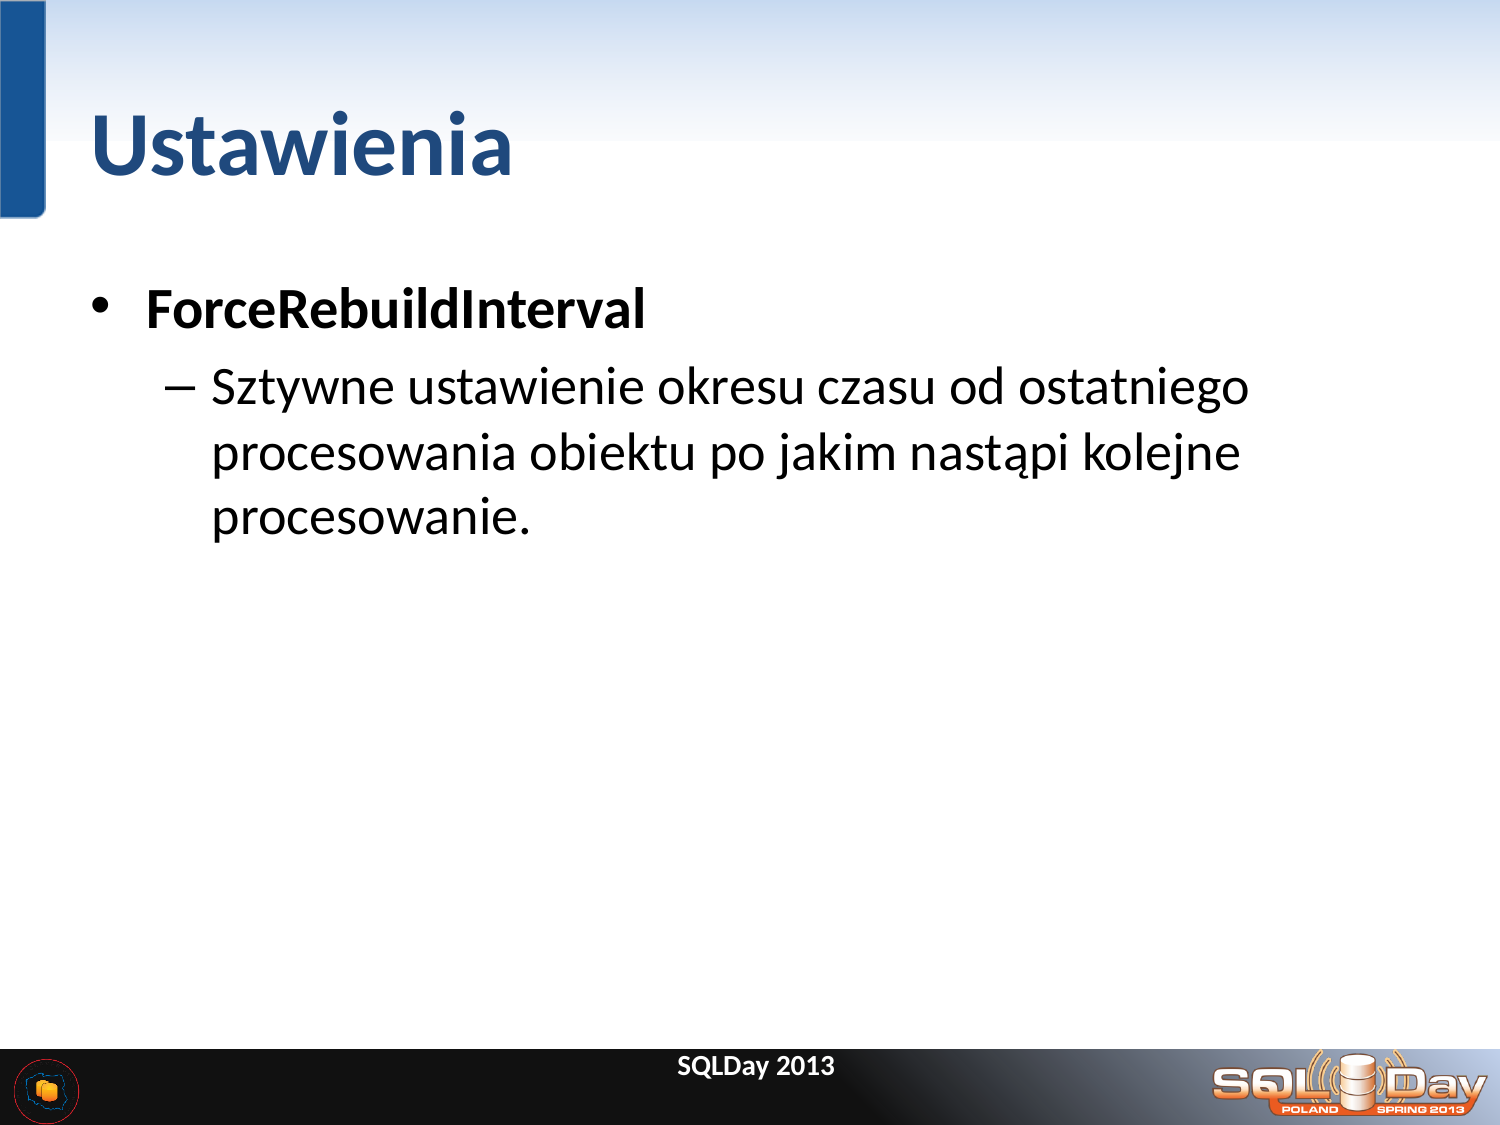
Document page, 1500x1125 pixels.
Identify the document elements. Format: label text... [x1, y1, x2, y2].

footer SQLDay 2013 [425, 1050, 1088, 1113]
picture [12, 1057, 80, 1125]
picture [0, 0, 46, 219]
title Ustawienia [75, 45, 1425, 233]
list ForceRebuildInterval Sztywne ustawienie okresu czasu od ostatniego procesowania obiektu po jakim nastąpi kolejne procesowanie. [75, 262, 1425, 1005]
picture [1212, 1049, 1488, 1116]
